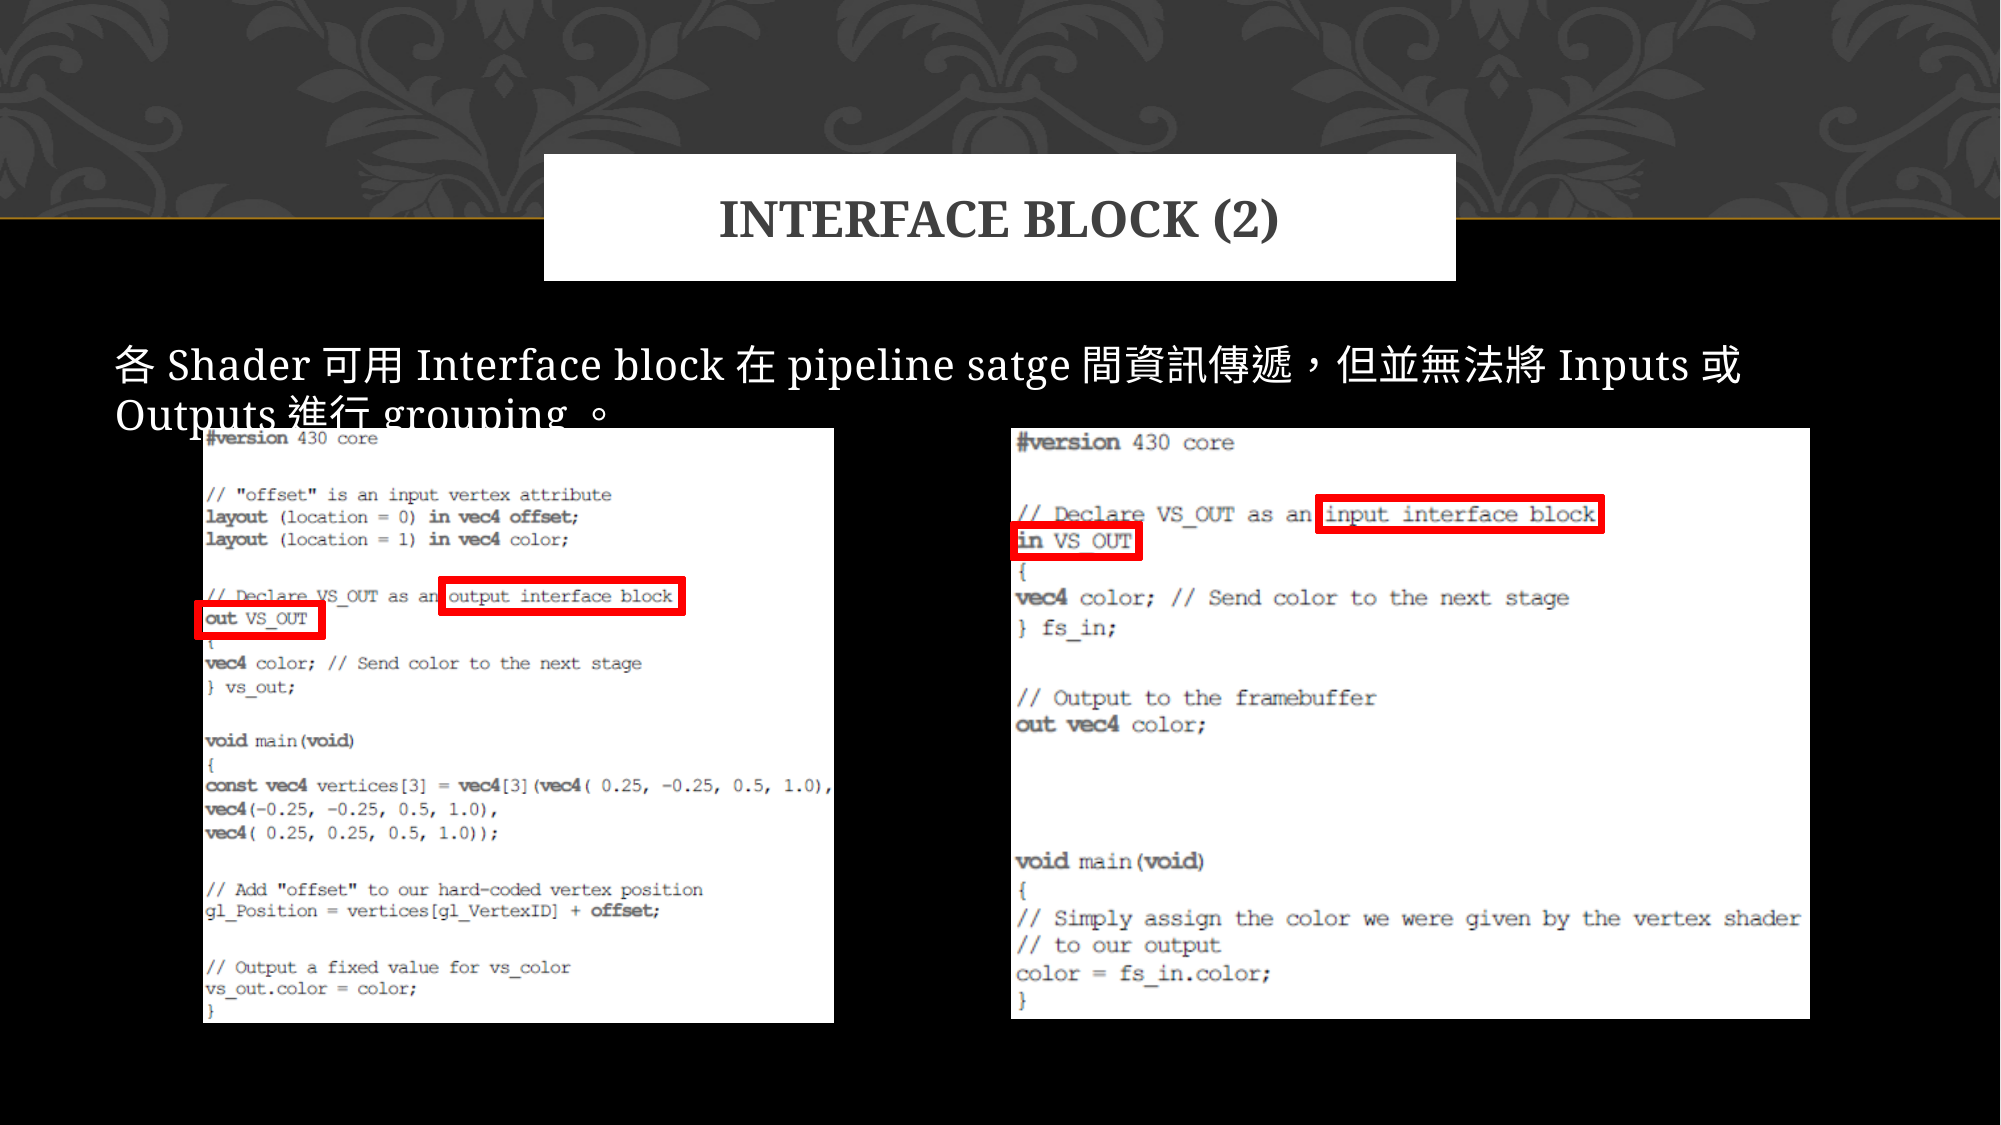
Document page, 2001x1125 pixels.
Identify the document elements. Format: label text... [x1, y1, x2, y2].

list 各Shader可用Interface block在pipeline satge間資訊傳遞，但並無法將Inputs或Outputs進行grouping。 [99, 331, 1900, 1000]
picture [1011, 427, 1810, 1019]
picture [203, 428, 835, 1024]
title Interface block (2) [544, 154, 1456, 281]
